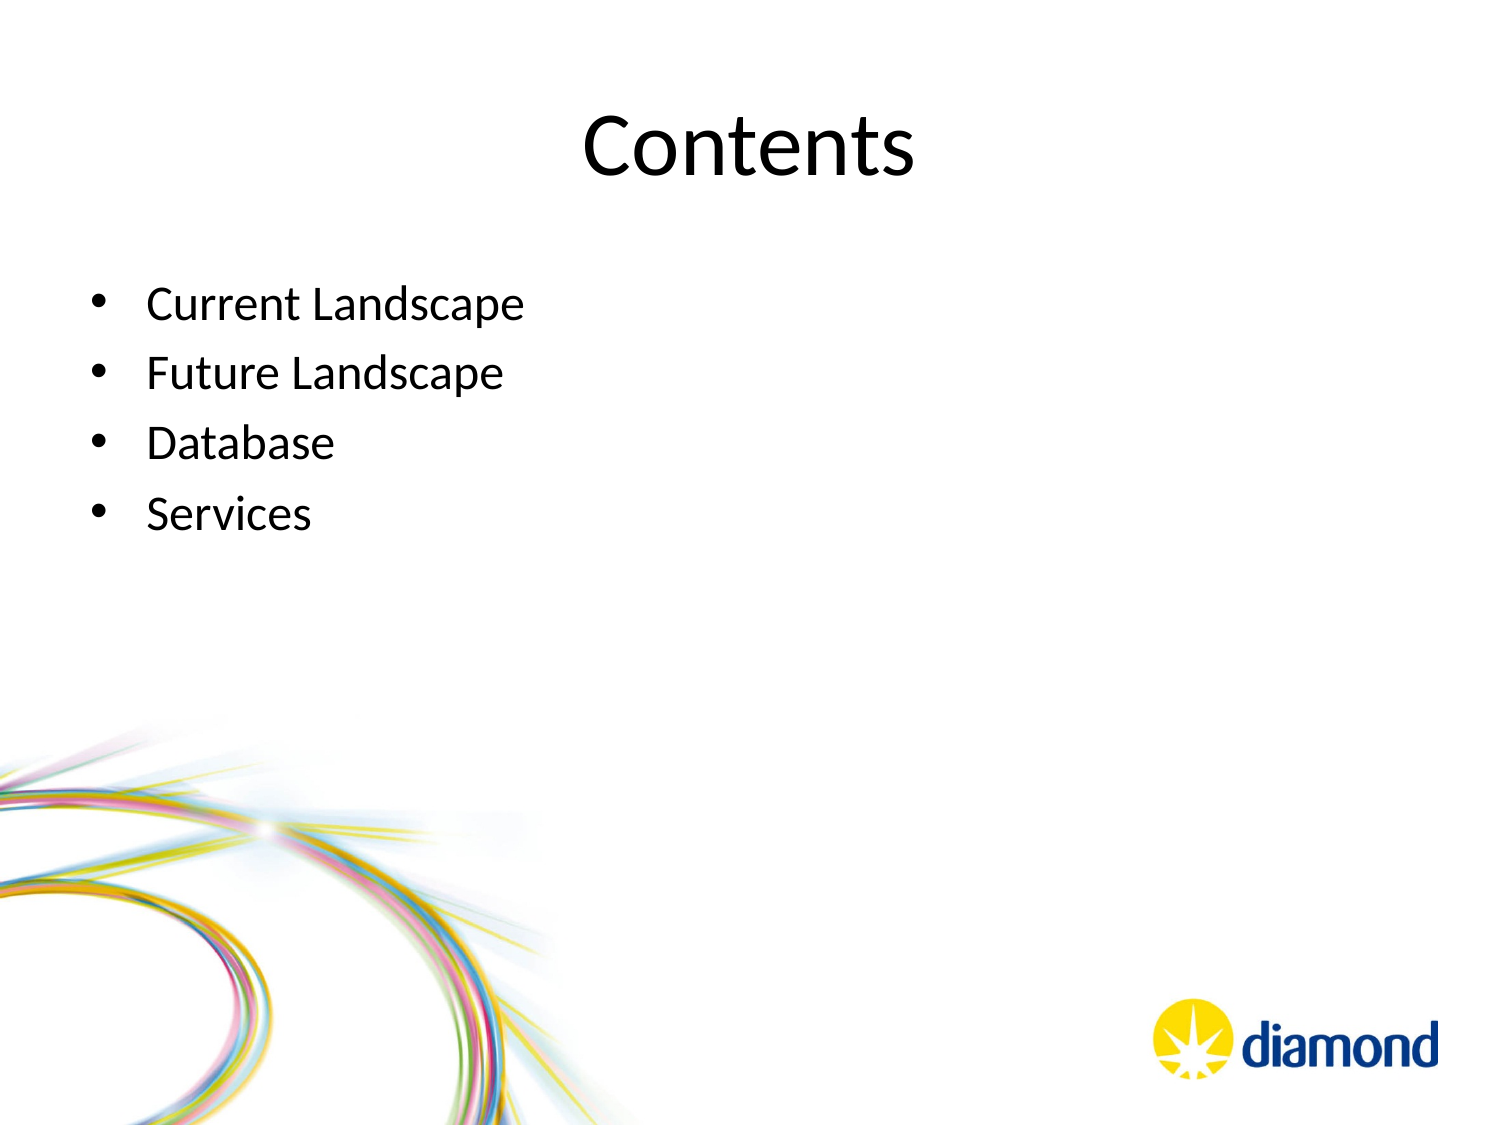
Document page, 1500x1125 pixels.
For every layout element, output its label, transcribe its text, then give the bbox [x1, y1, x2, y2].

list Current Landscape Future Landscape Database Services [75, 262, 1425, 1005]
picture [0, 587, 1438, 1125]
title Contents [75, 45, 1425, 233]
